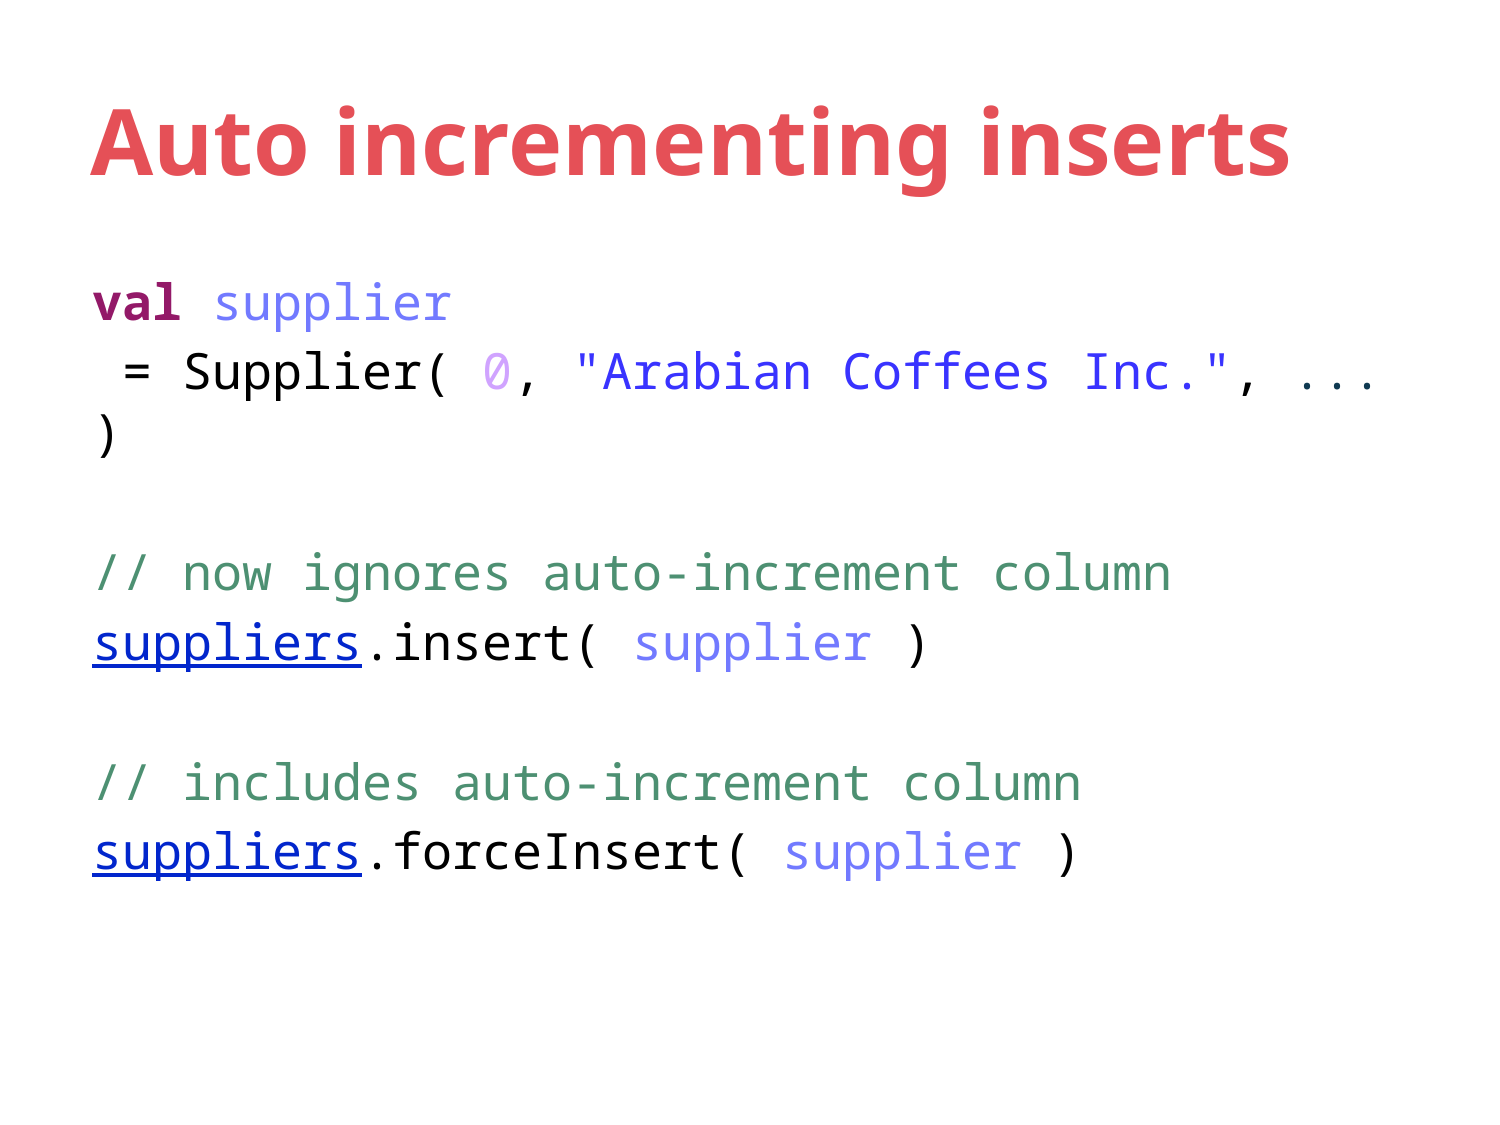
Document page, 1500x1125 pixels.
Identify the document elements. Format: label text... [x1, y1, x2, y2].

title Auto incrementing inserts [75, 45, 1425, 233]
list val supplier = Supplier( 0, "Arabian Coffees Inc.", ... ) // now ignores auto-increment column suppliers.insert( supplier ) // includes auto-increment column suppliers.forceInsert( supplier ) [77, 262, 1428, 1005]
